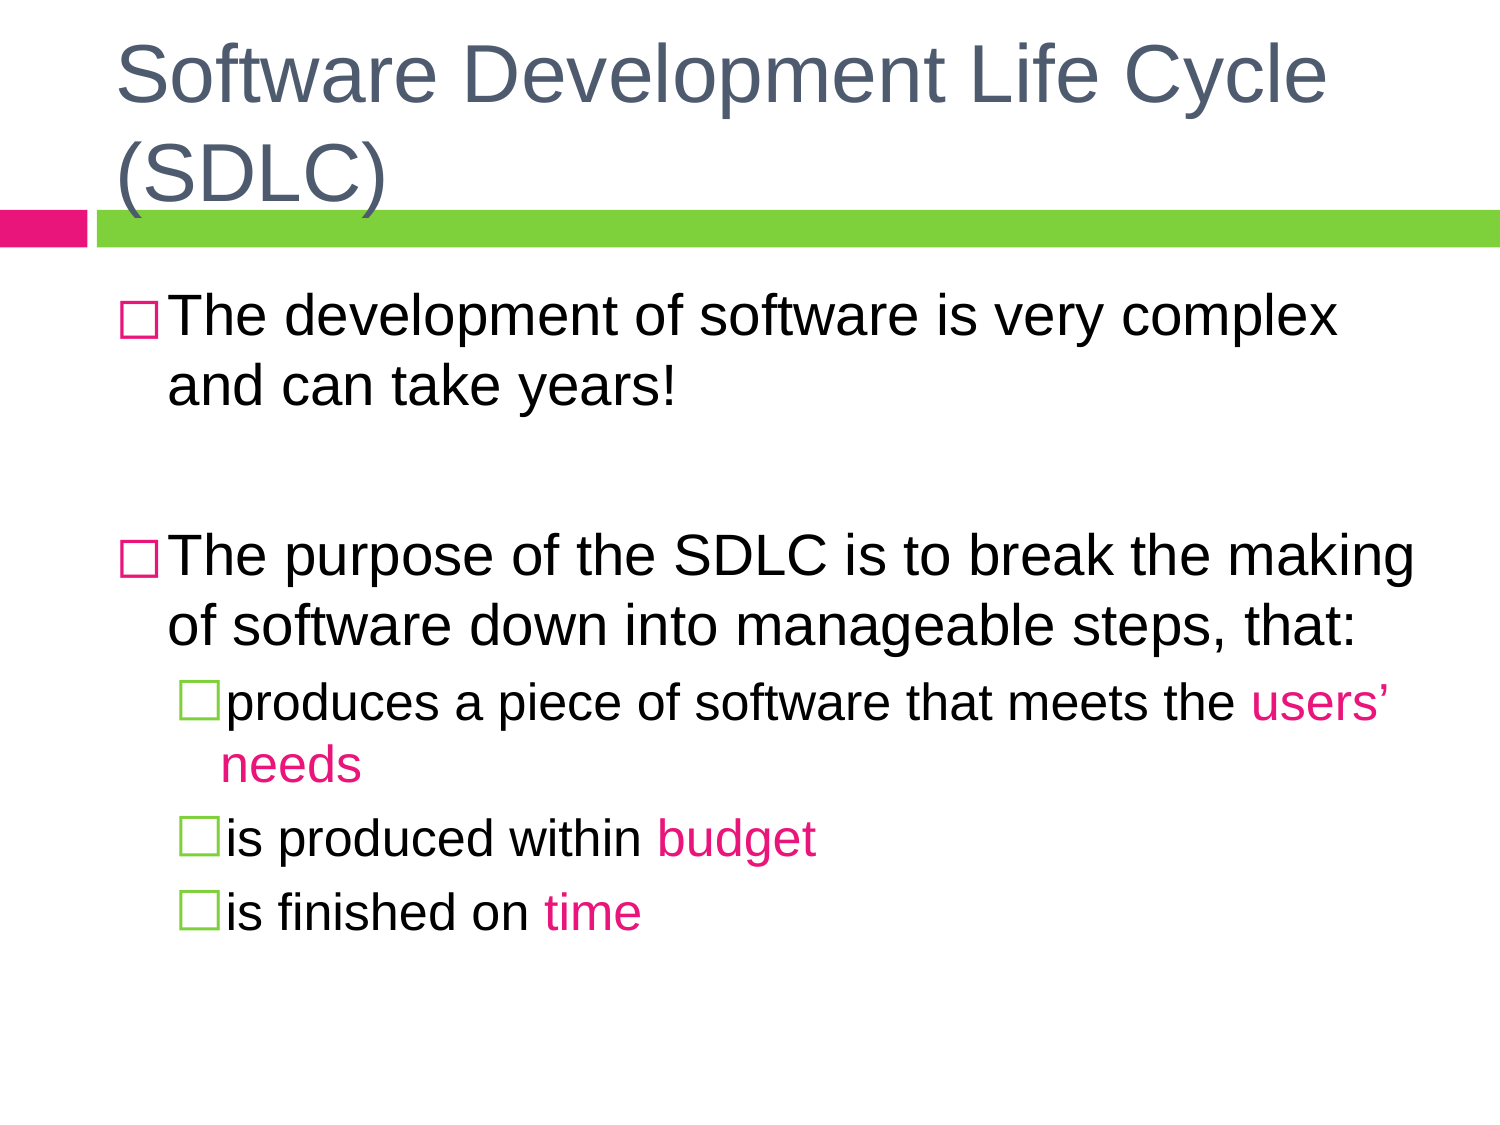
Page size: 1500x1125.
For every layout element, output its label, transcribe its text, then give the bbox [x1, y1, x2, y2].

list The development of software is very complex and can take years! The purpose of the SDLC is to break the making of software down into manageable steps, that: produces a piece of software that meets the users’ needs is produced within budget is finished on time [100, 262, 1438, 1059]
title Software Development Life Cycle (SDLC) [100, 37, 1438, 200]
